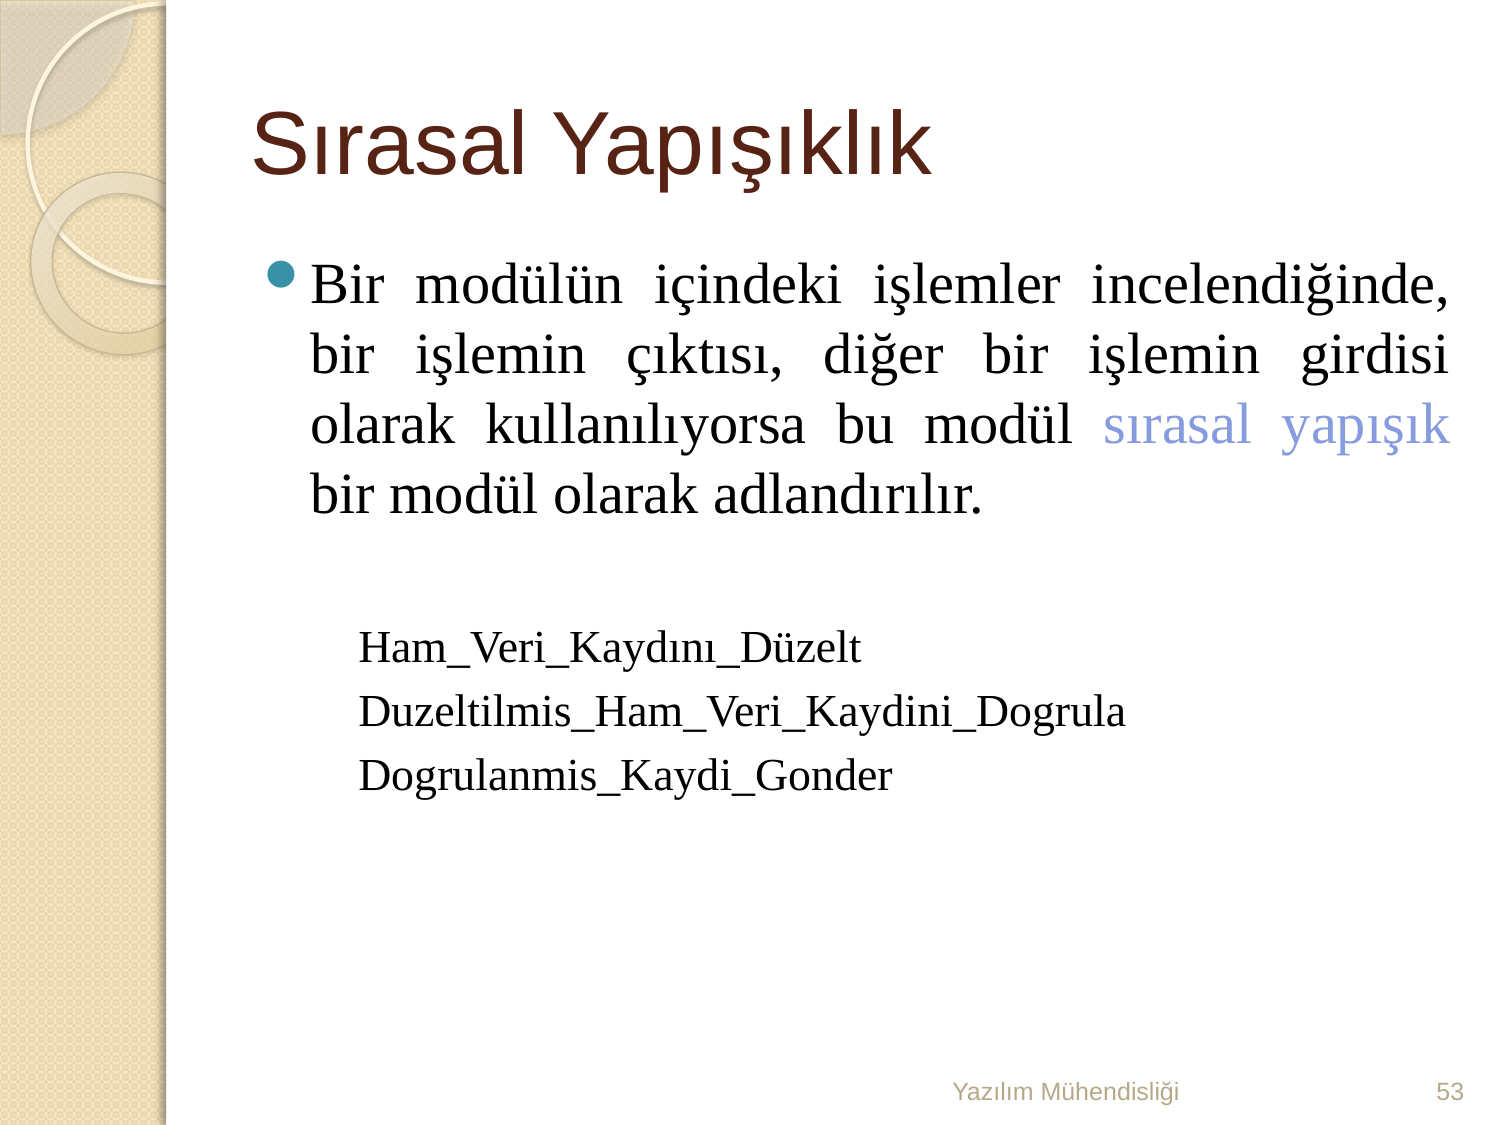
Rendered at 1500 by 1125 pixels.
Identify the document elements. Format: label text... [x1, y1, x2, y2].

title Sırasal Yapışıklık [235, 45, 1466, 233]
footer Yazılım Mühendisliği [937, 1034, 1413, 1113]
list Bir modülün içindeki işlemler incelendiğinde, bir işlemin çıktısı, diğer bir işlemin girdisi olarak kullanılıyorsa bu modül sırasal yapışık bir modül olarak adlandırılır. Ham_Veri_Kaydını_Düzelt Duzeltilmis_Ham_Veri_Kaydini_Dogrula Dogrulanmis_Kaydi_Gonder [235, 237, 1466, 1025]
slide_number 53 [1413, 1034, 1488, 1113]
